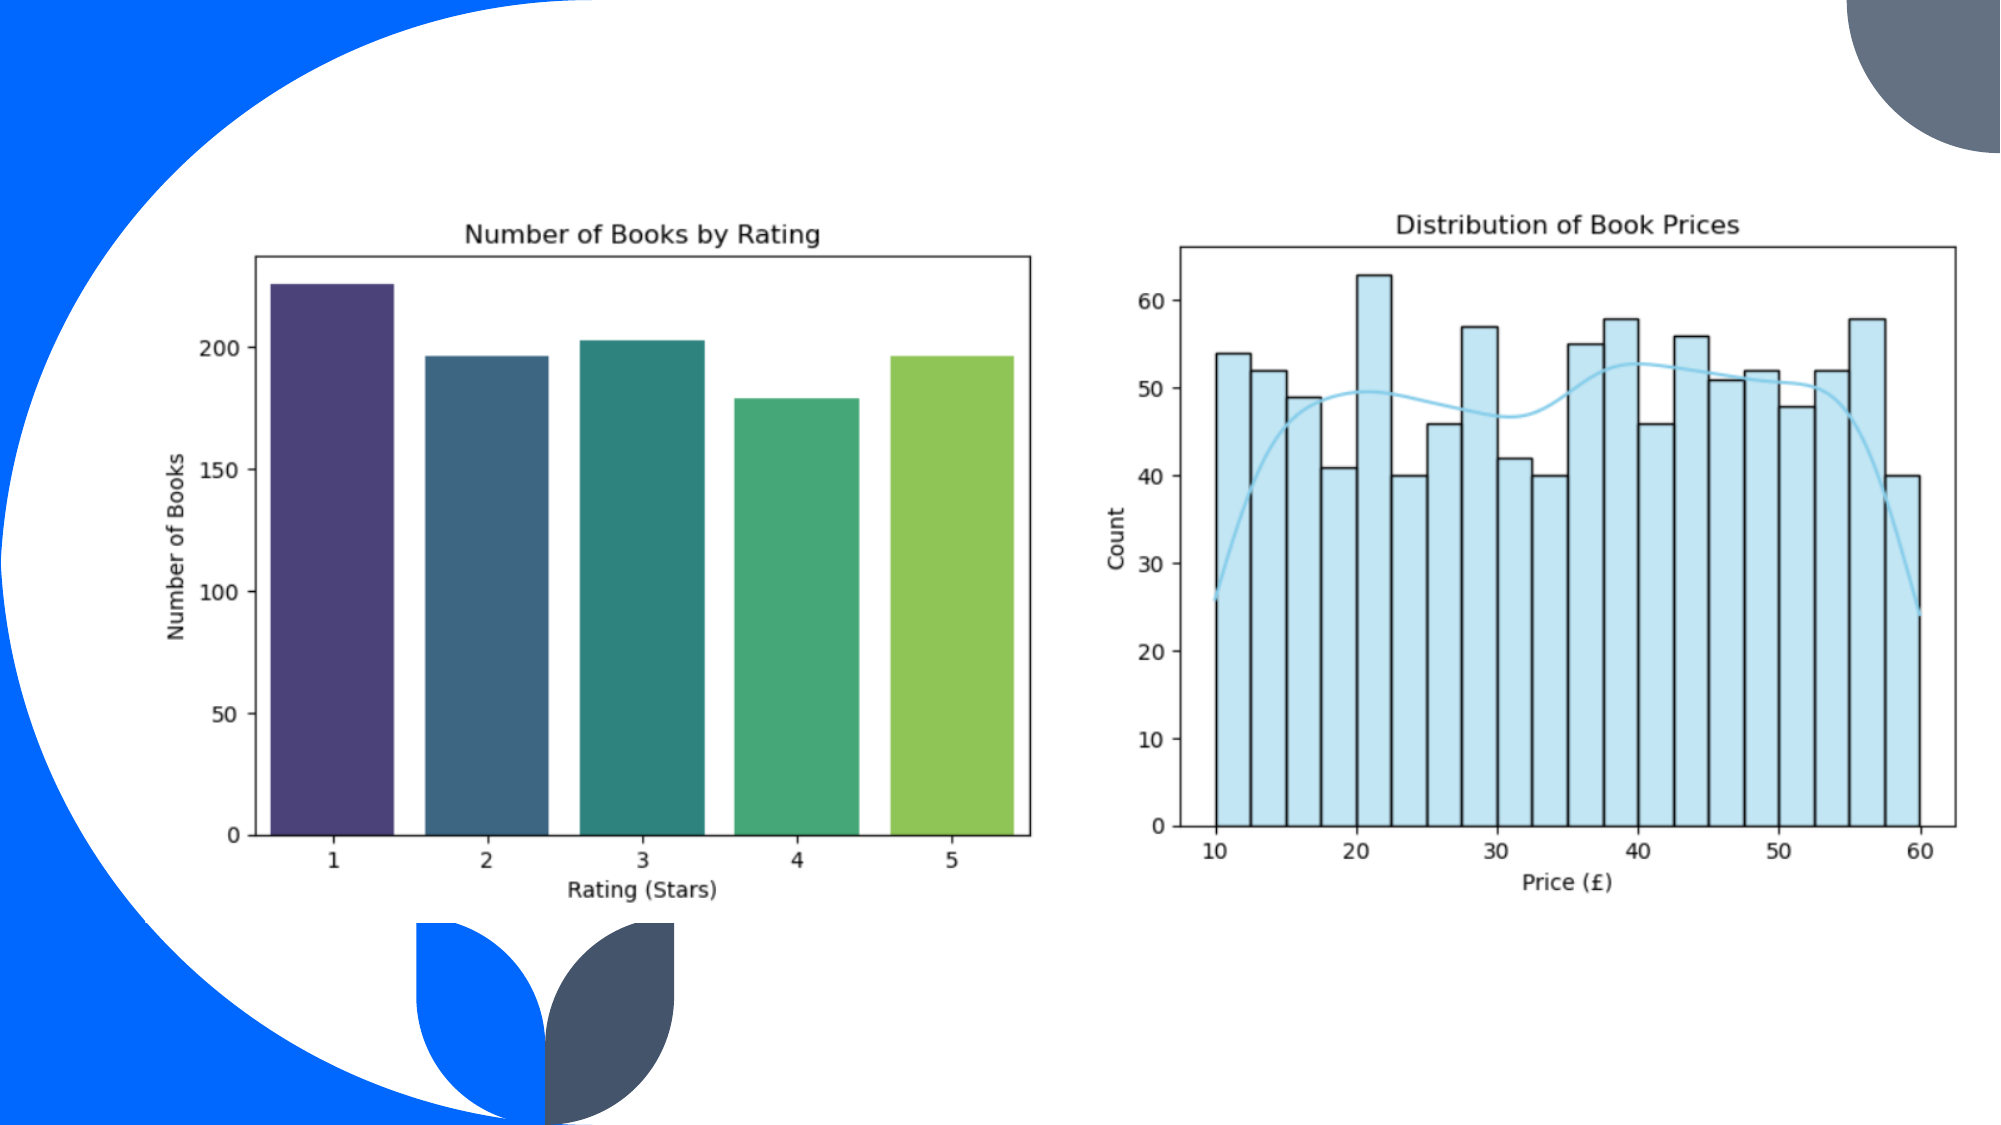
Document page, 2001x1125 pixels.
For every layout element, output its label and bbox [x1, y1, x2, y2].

picture [145, 202, 1988, 923]
